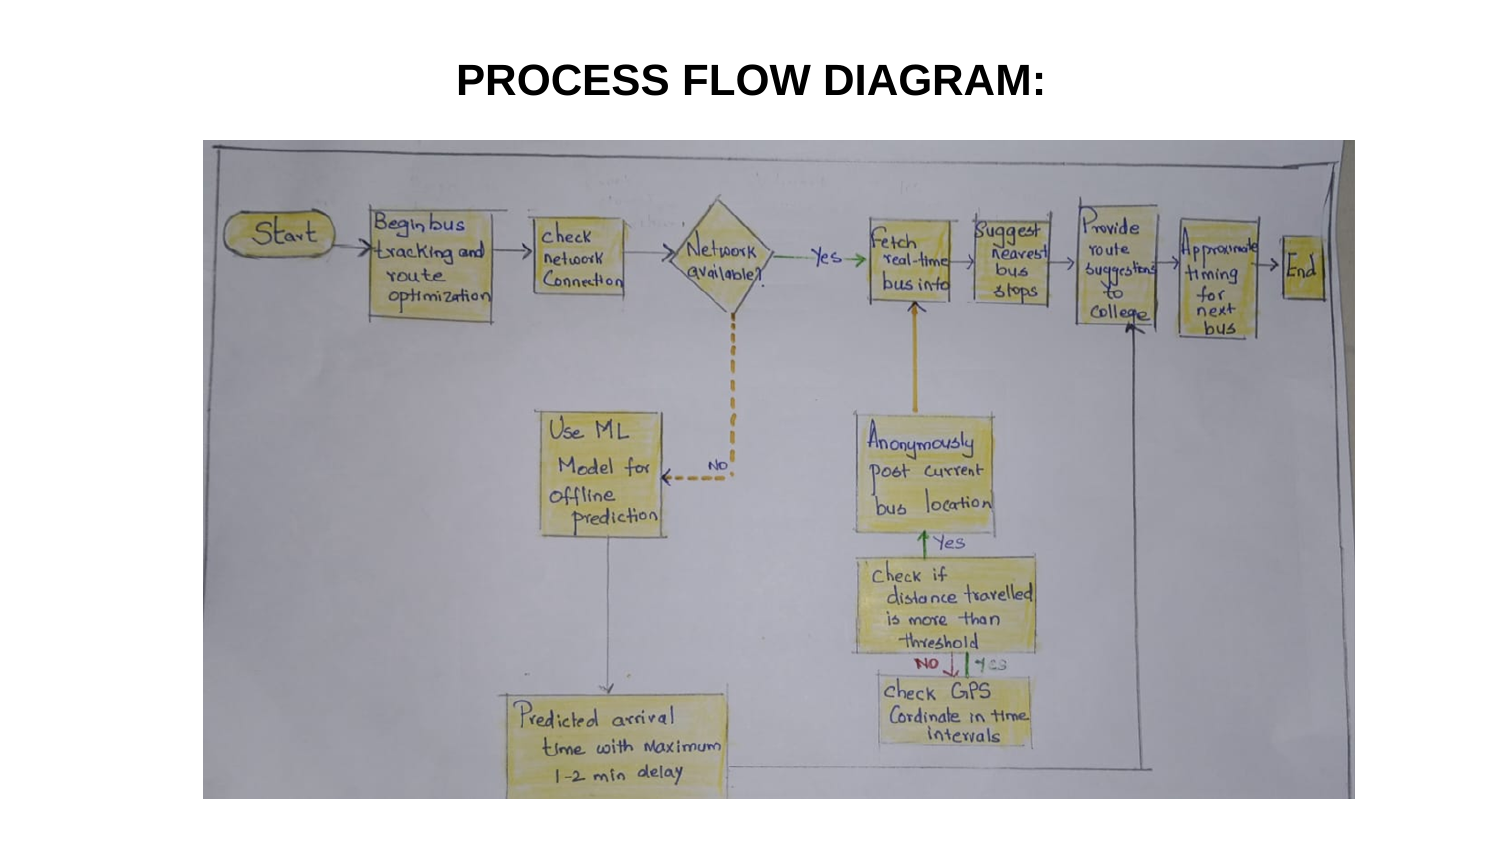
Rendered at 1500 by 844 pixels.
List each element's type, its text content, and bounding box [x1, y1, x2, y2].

text_box PROCESS FLOW DIAGRAM: [441, 44, 1062, 112]
picture [202, 140, 1356, 800]
